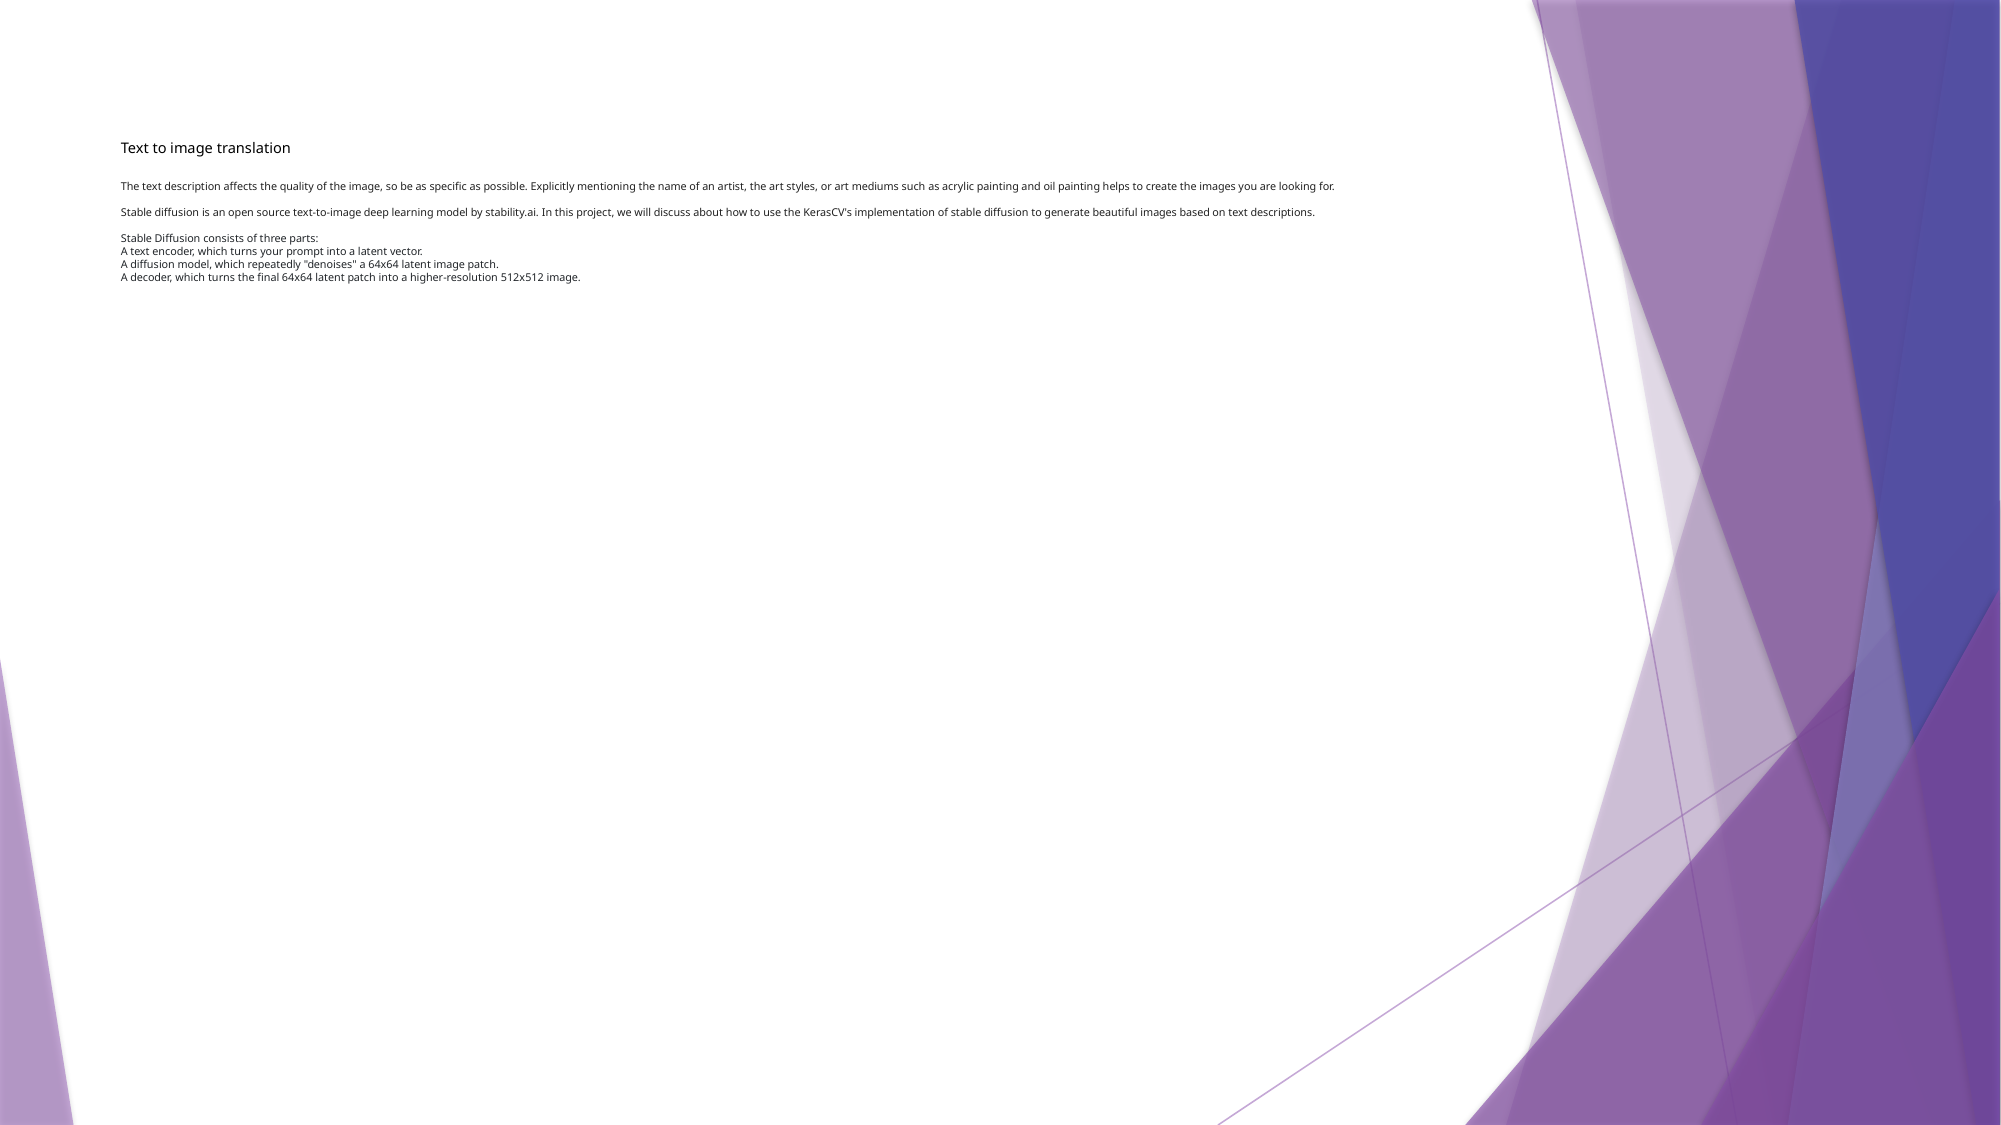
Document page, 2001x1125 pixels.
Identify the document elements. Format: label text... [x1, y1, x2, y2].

title Text to image translation The text description affects the quality of the image, so be as specific as possible. Explicitly mentioning the name of an artist, the art styles, or art mediums such as acrylic painting and oil painting helps to create the images you are looking for. Stable diffusion is an open source text-to-image deep learning model by stability.ai. In this project, we will discuss about how to use the KerasCV's implementation of stable diffusion to generate beautiful images based on text descriptions. Stable Diffusion consists of three parts: A text encoder, which turns your prompt into a latent vector. A diffusion model, which repeatedly "denoises" a 64x64 latent image patch. A decoder, which turns the final 64x64 latent patch into a higher-resolution 512x512 image. [105, 96, 1522, 305]
